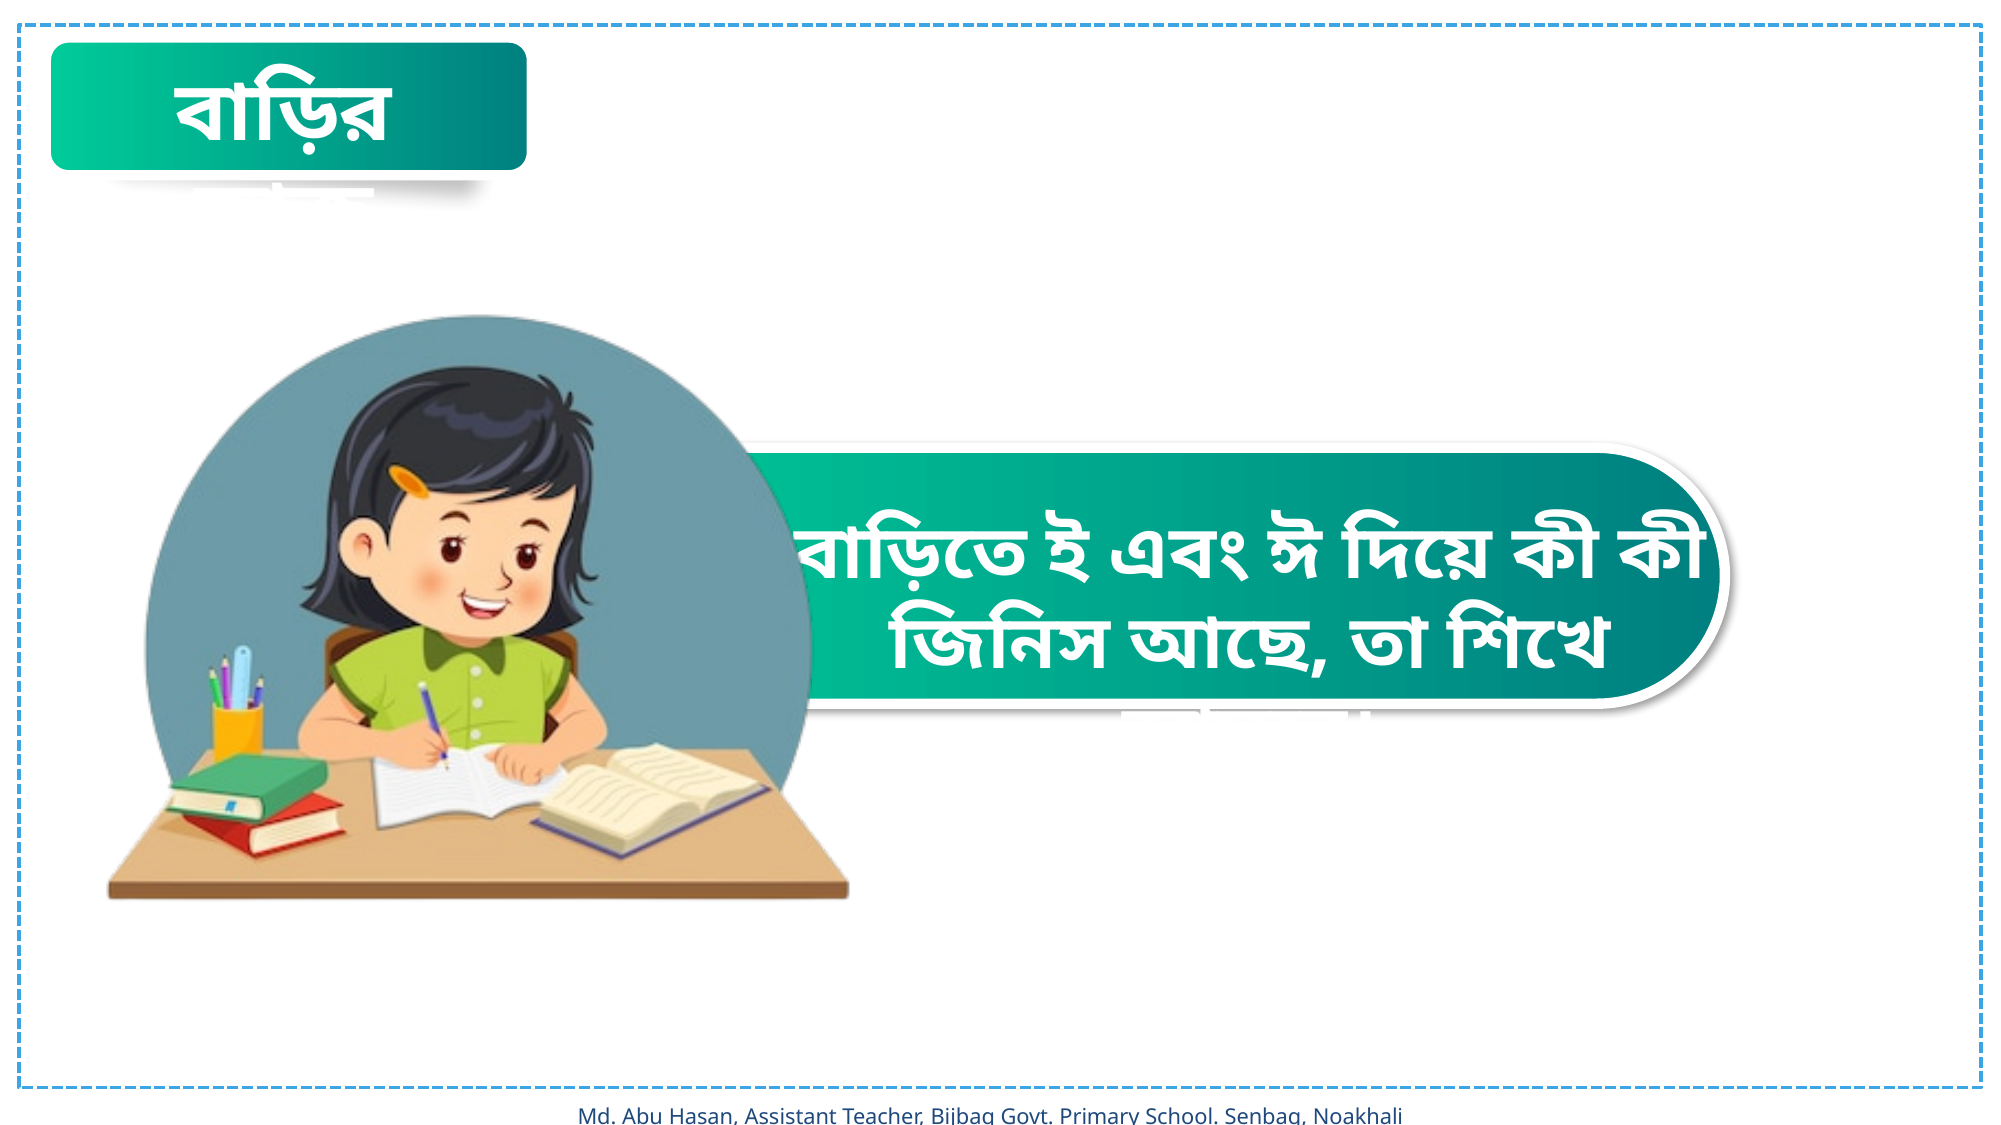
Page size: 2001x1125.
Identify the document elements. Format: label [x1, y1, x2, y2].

text_box [881, 447, 1751, 704]
text_box [45, 37, 533, 207]
picture [82, 287, 876, 949]
text_box [17, 23, 1983, 1089]
